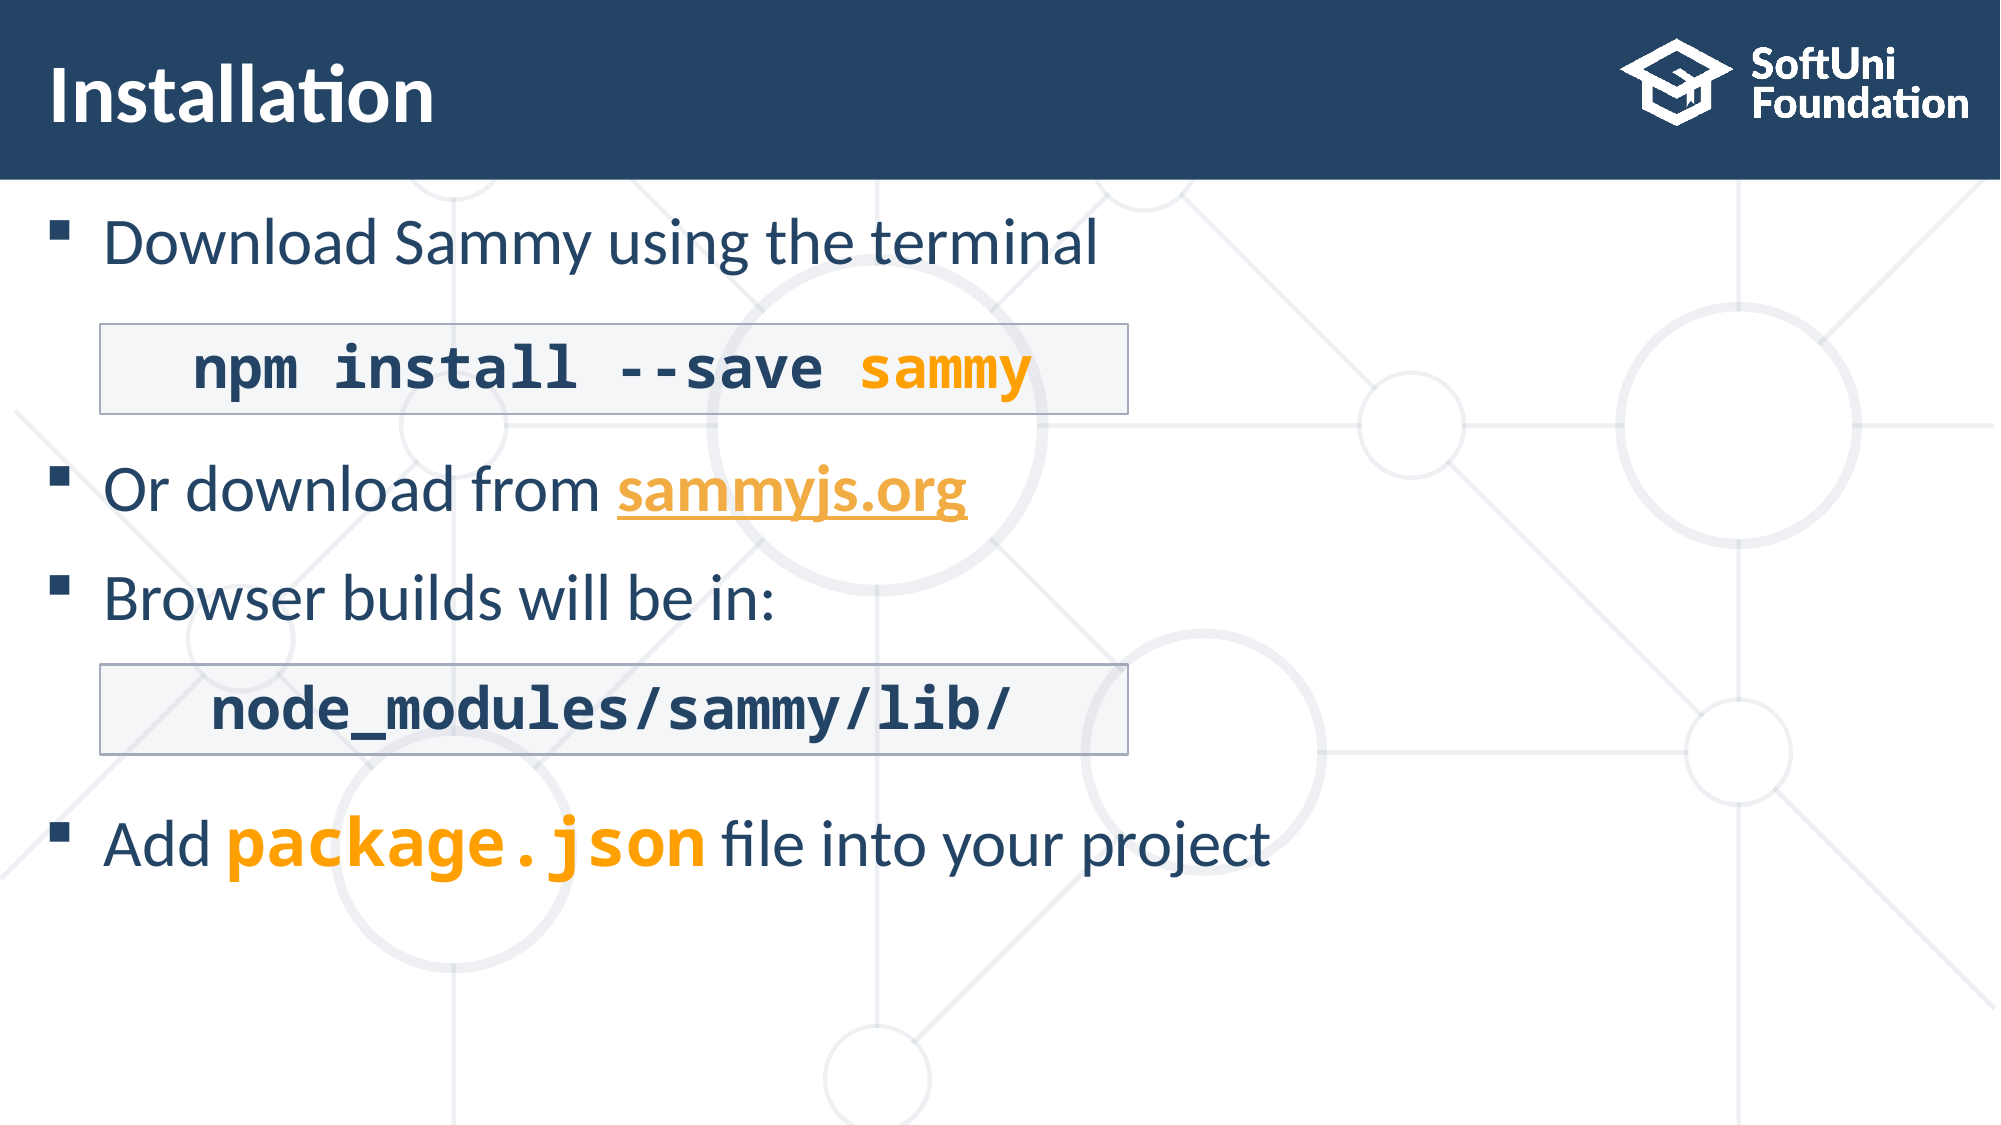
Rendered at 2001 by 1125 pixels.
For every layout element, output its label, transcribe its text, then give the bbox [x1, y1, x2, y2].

title Installation [31, 16, 1968, 162]
list Download Sammy using the terminal Or download from sammyjs.org Browser builds will be in: Add package.json file into your project [26, 188, 1966, 1125]
text_box node_modules/sammy/lib/ [99, 664, 1129, 755]
text_box npm install --save sammy [99, 323, 1129, 414]
